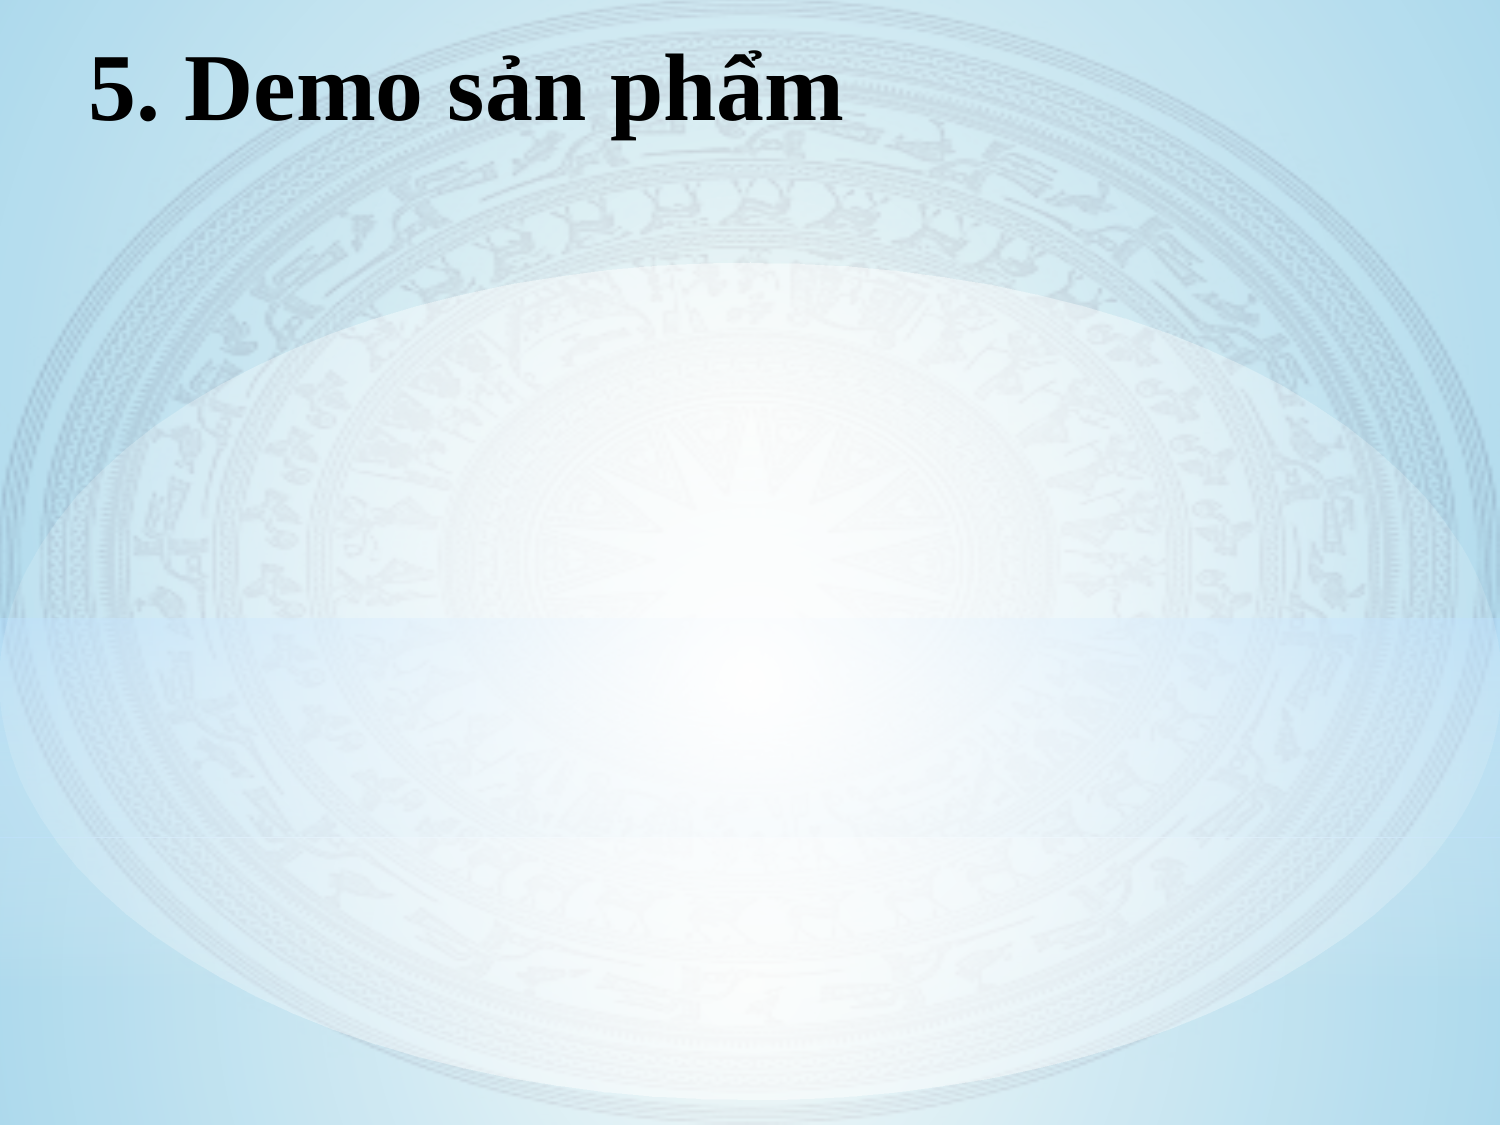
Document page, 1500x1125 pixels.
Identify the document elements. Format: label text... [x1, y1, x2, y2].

title 5. Demo sản phẩm [73, 17, 1249, 138]
text_box [73, 138, 1438, 301]
